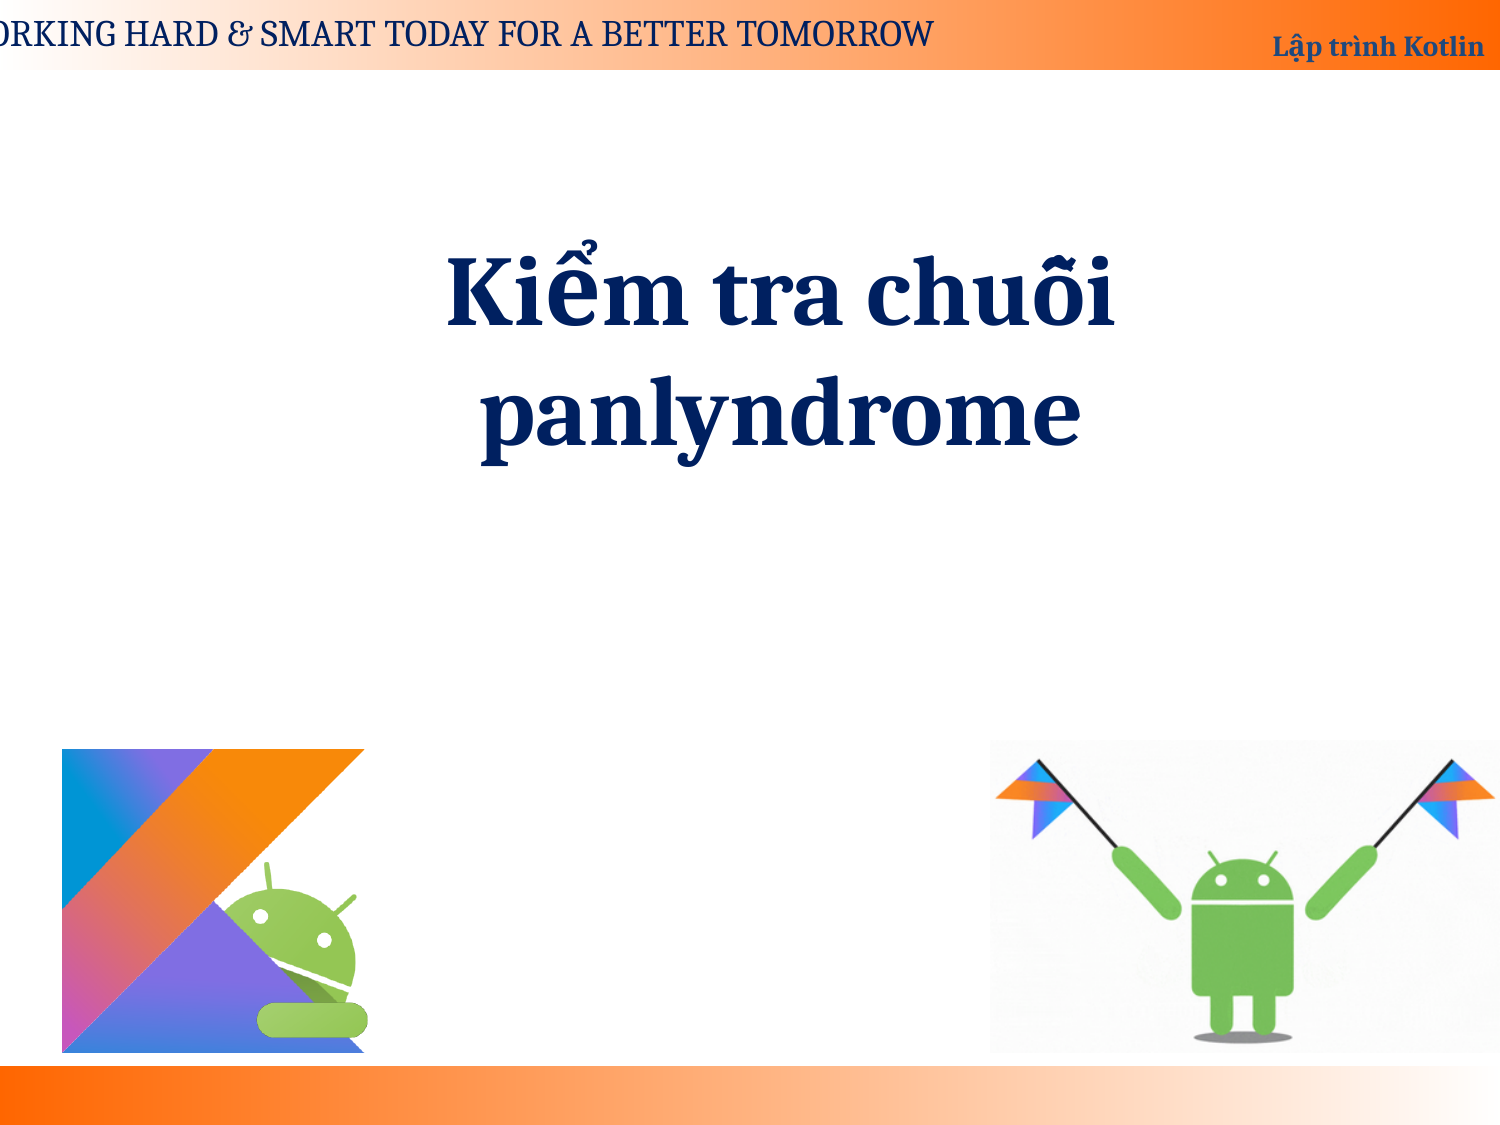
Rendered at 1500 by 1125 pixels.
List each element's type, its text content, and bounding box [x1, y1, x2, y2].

picture [62, 749, 369, 1053]
text_box Kiểm tra chuỗi panlyndrome [187, 237, 1375, 454]
picture [990, 739, 1500, 1053]
